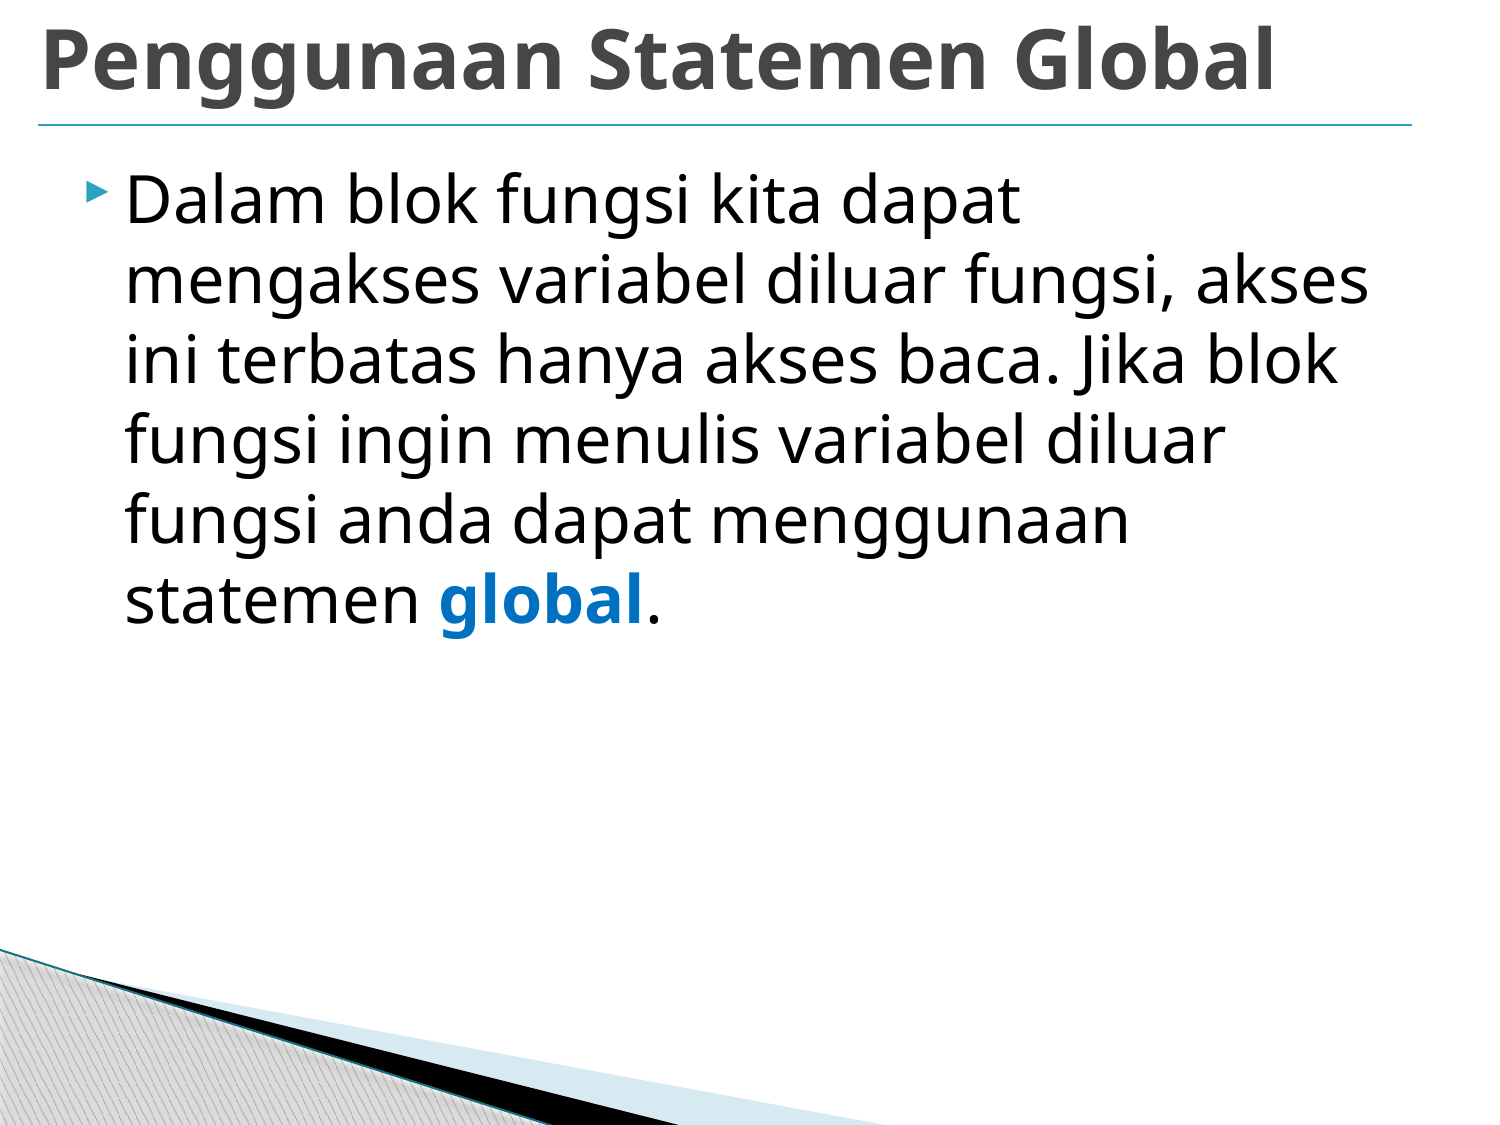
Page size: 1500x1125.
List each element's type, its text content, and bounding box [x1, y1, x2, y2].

list Dalam blok fungsi kita dapat mengakses variabel diluar fungsi, akses ini terbatas hanya akses baca. Jika blok fungsi ingin menulis variabel diluar fungsi anda dapat menggunaan statemen global. [50, 149, 1400, 513]
title Penggunaan Statemen Global [24, 0, 1375, 150]
